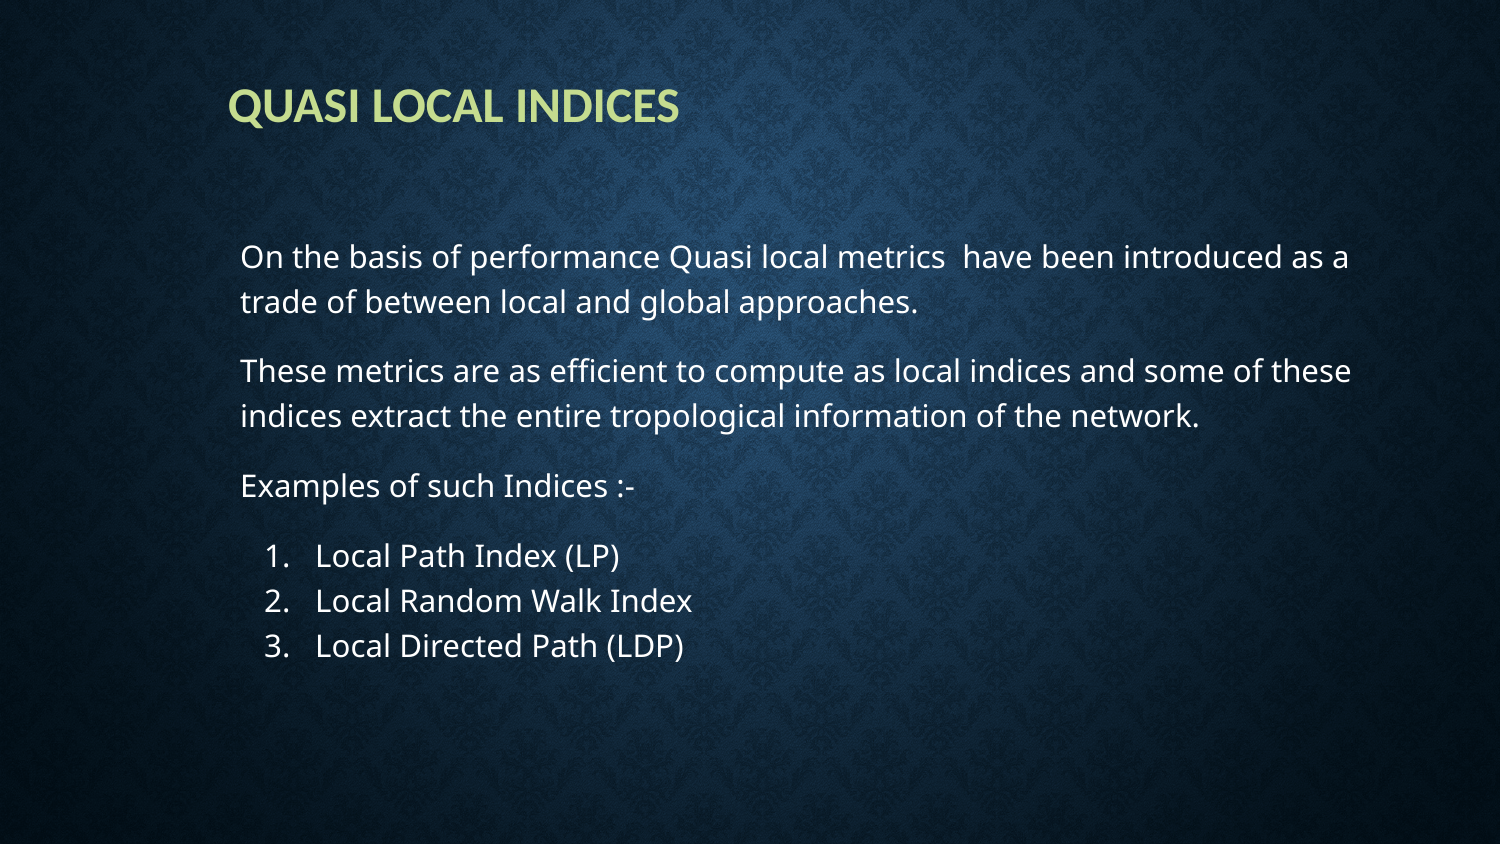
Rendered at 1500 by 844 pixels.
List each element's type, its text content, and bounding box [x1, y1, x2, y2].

title QUASI LOCAL INDICES [212, 64, 1368, 215]
list On the basis of performance Quasi local metrics have been introduced as a trade of between local and global approaches. These metrics are as efficient to compute as local indices and some of these indices extract the entire tropological information of the network. Examples of such Indices :- Local Path Index (LP) Local Random Walk Index Local Directed Path (LDP) [225, 214, 1380, 693]
